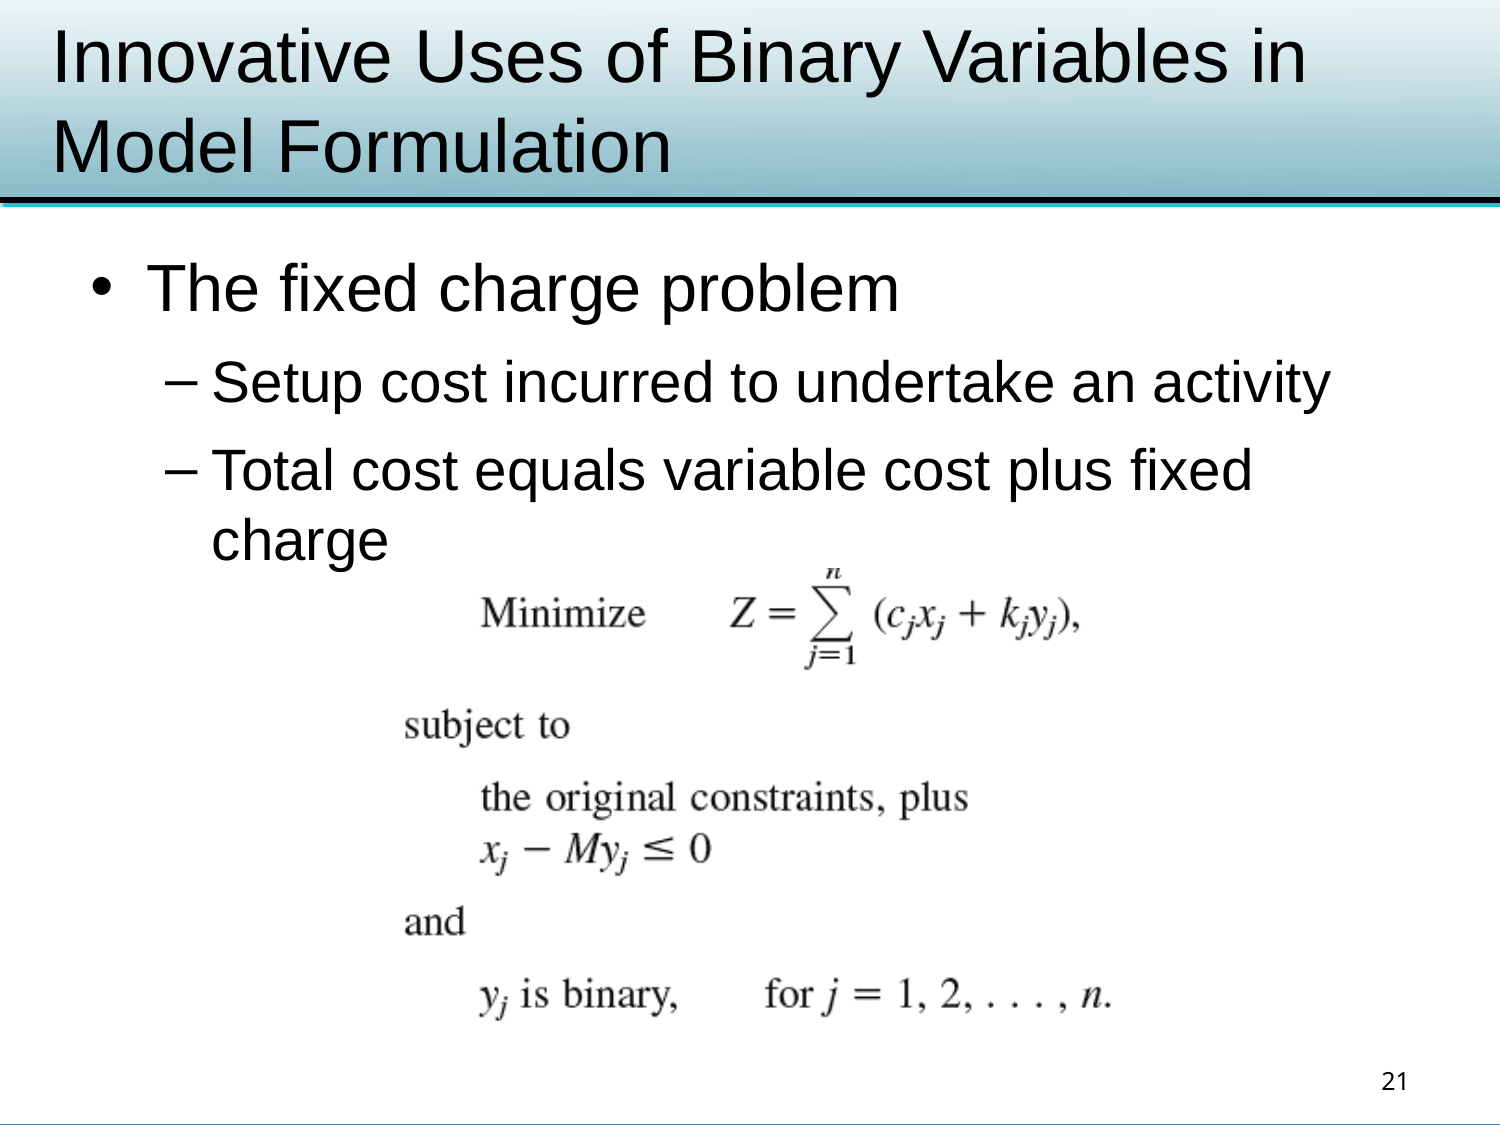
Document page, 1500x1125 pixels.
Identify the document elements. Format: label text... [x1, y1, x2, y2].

picture [0, 203, 1500, 207]
title Innovative Uses of Binary Variables in Model Formulation [0, 0, 1500, 199]
slide_number 21 [1074, 1052, 1425, 1113]
list The fixed charge problem Setup cost incurred to undertake an activity Total cost equals variable cost plus fixed charge [69, 231, 1431, 1081]
picture [369, 567, 1131, 1034]
